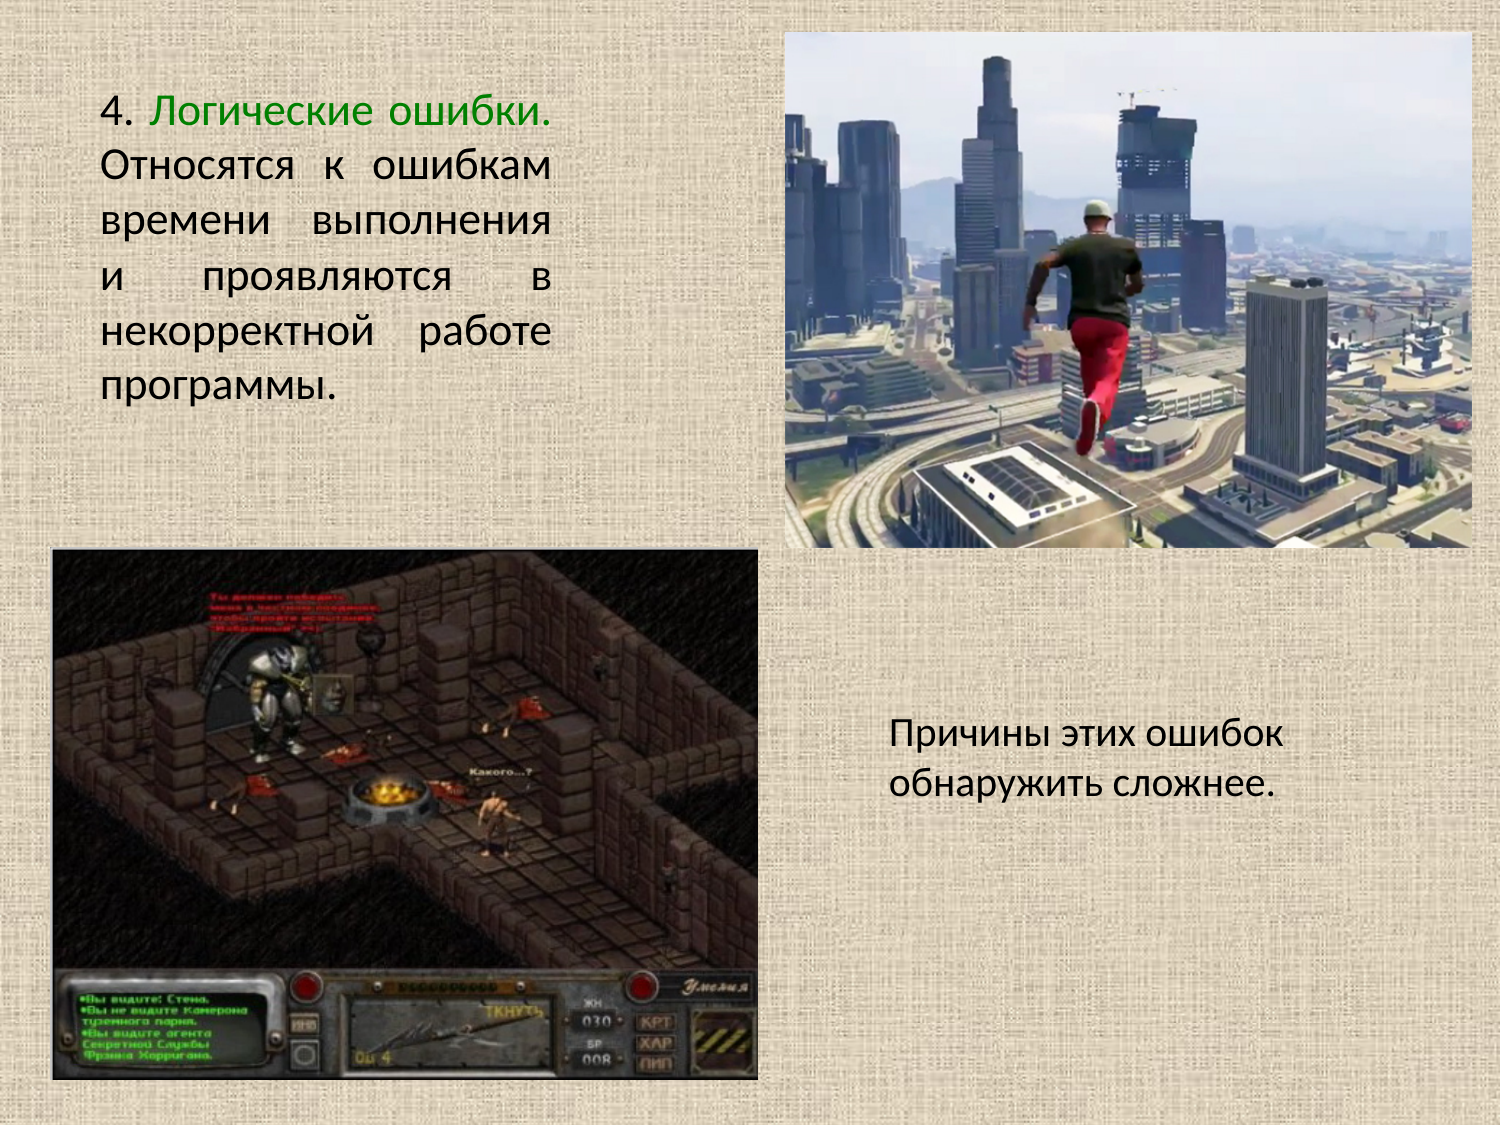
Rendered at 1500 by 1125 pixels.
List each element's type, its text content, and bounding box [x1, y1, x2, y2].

text_box 4. Логические ошибки. Относятся к ошибкам времени выполнения и проявляются в некорректной работе программы. [85, 71, 568, 417]
picture [0, 0, 1500, 1125]
text_box Причины этих ошибок обнаружить сложнее. [874, 697, 1383, 812]
